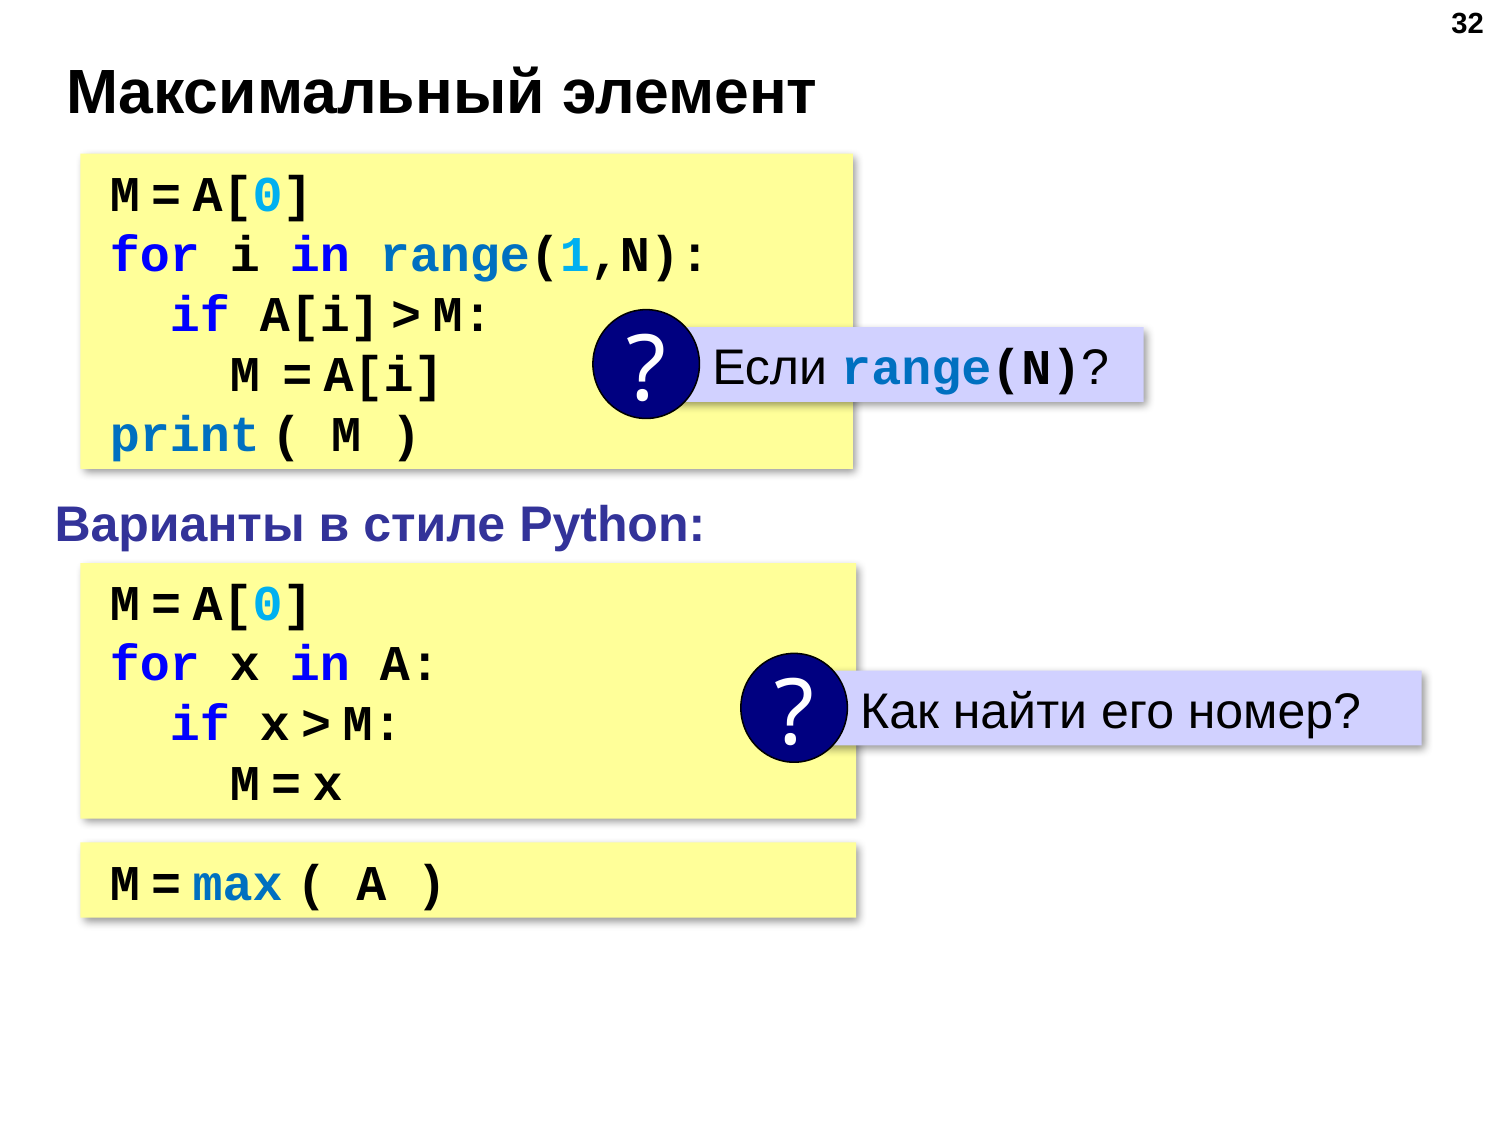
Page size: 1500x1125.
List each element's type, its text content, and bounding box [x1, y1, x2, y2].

slide_number 32 [1148, 0, 1500, 75]
title Максимальный элемент [51, 49, 1425, 127]
text_box Варианты в стиле Python: [39, 484, 778, 560]
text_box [740, 653, 1422, 763]
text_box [592, 309, 1144, 419]
text_box M = A[0] for x in A: if x > M: M = x [80, 563, 857, 819]
text_box M = A[0] for i in range(1,N): if A[i] > M: M = A[i] print ( M ) [80, 153, 853, 469]
text_box M = max ( A ) [80, 842, 857, 918]
